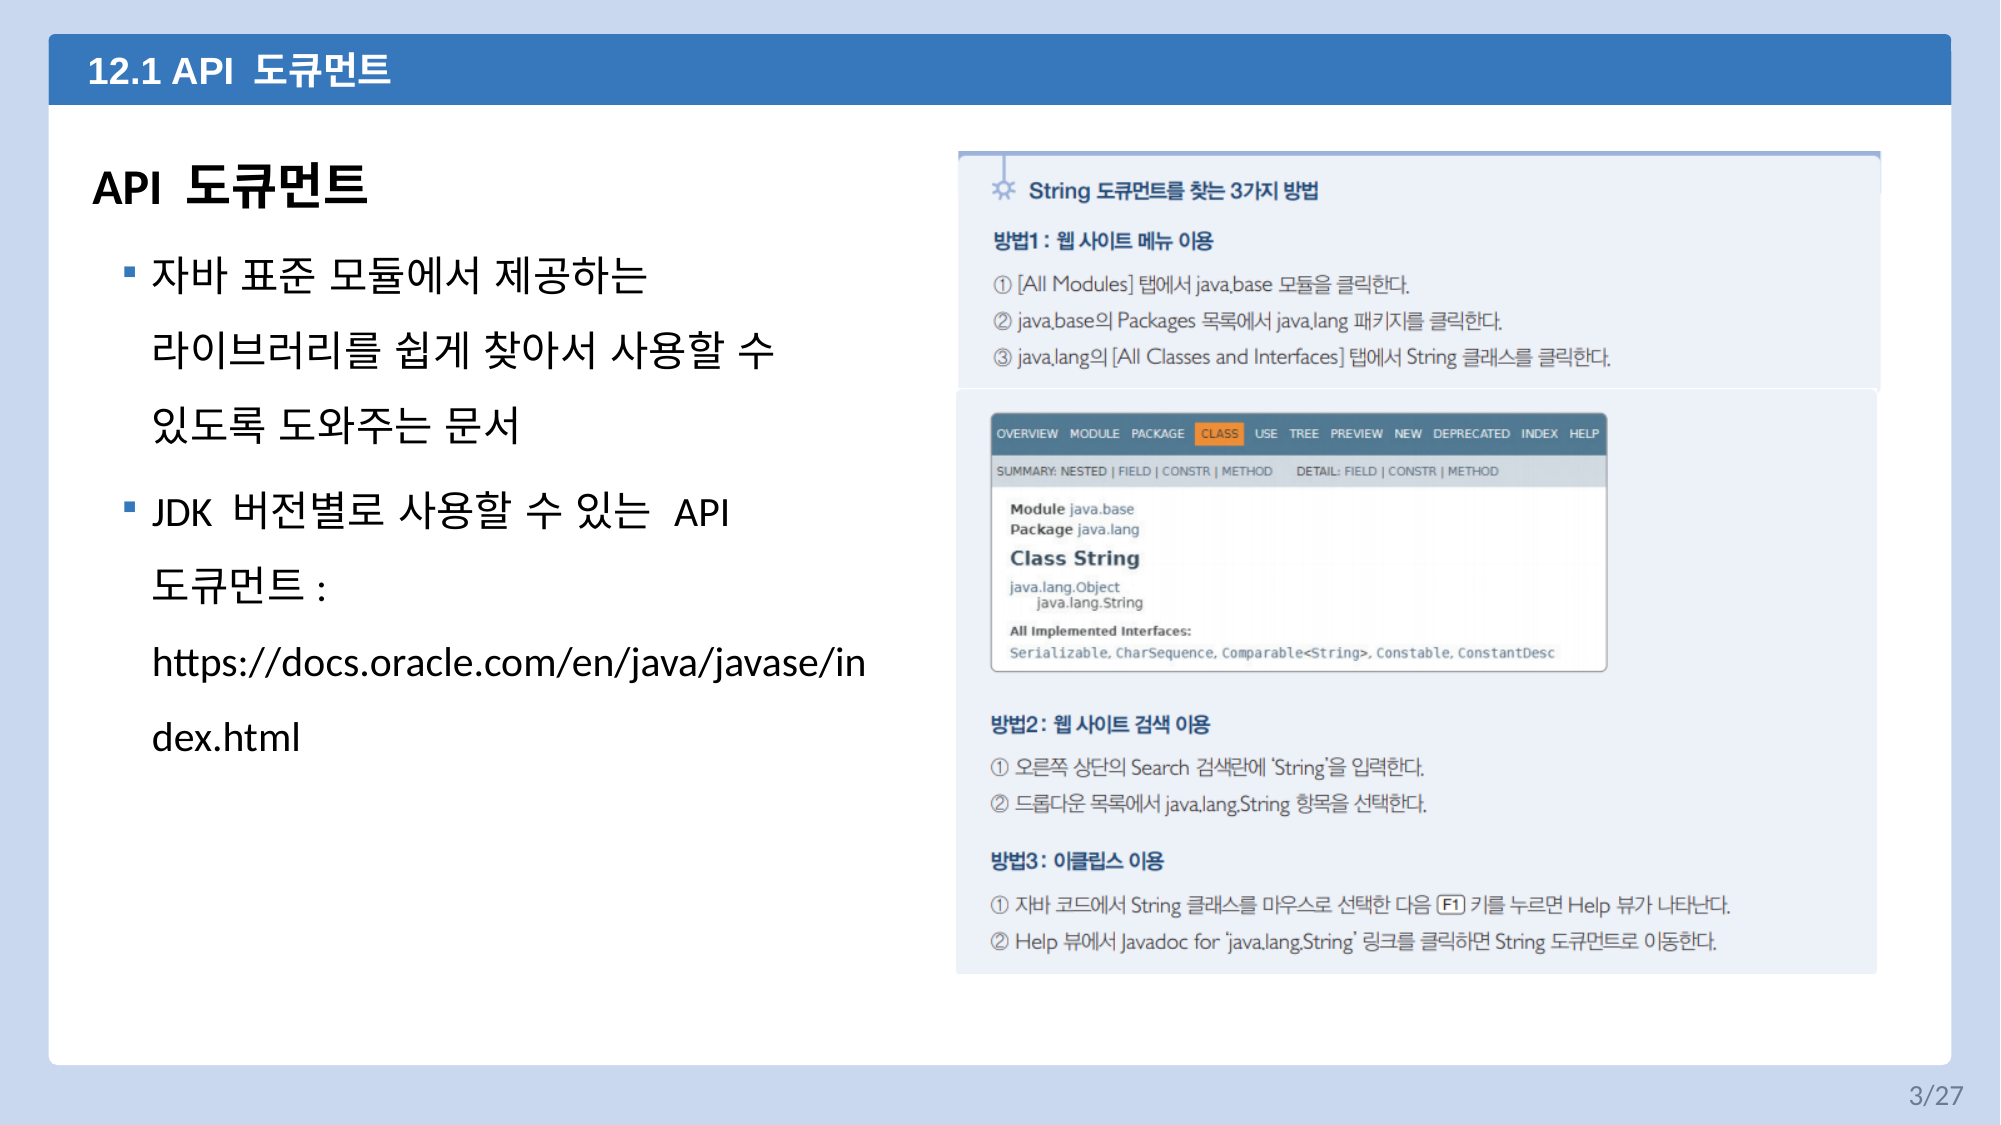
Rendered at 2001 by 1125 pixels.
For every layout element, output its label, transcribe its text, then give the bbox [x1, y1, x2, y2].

title 12.1 API 도큐먼트 [72, 44, 1798, 101]
list API 도큐먼트 자바 표준 모듈에서 제공하는 라이브러리를 쉽게 찾아서 사용할 수 있도록 도와주는 문서 JDK 버전별로 사용할 수 있는 API 도큐먼트: https://docs.oracle.com/en/java/javase/index.html [77, 116, 899, 1044]
picture [951, 151, 1904, 974]
